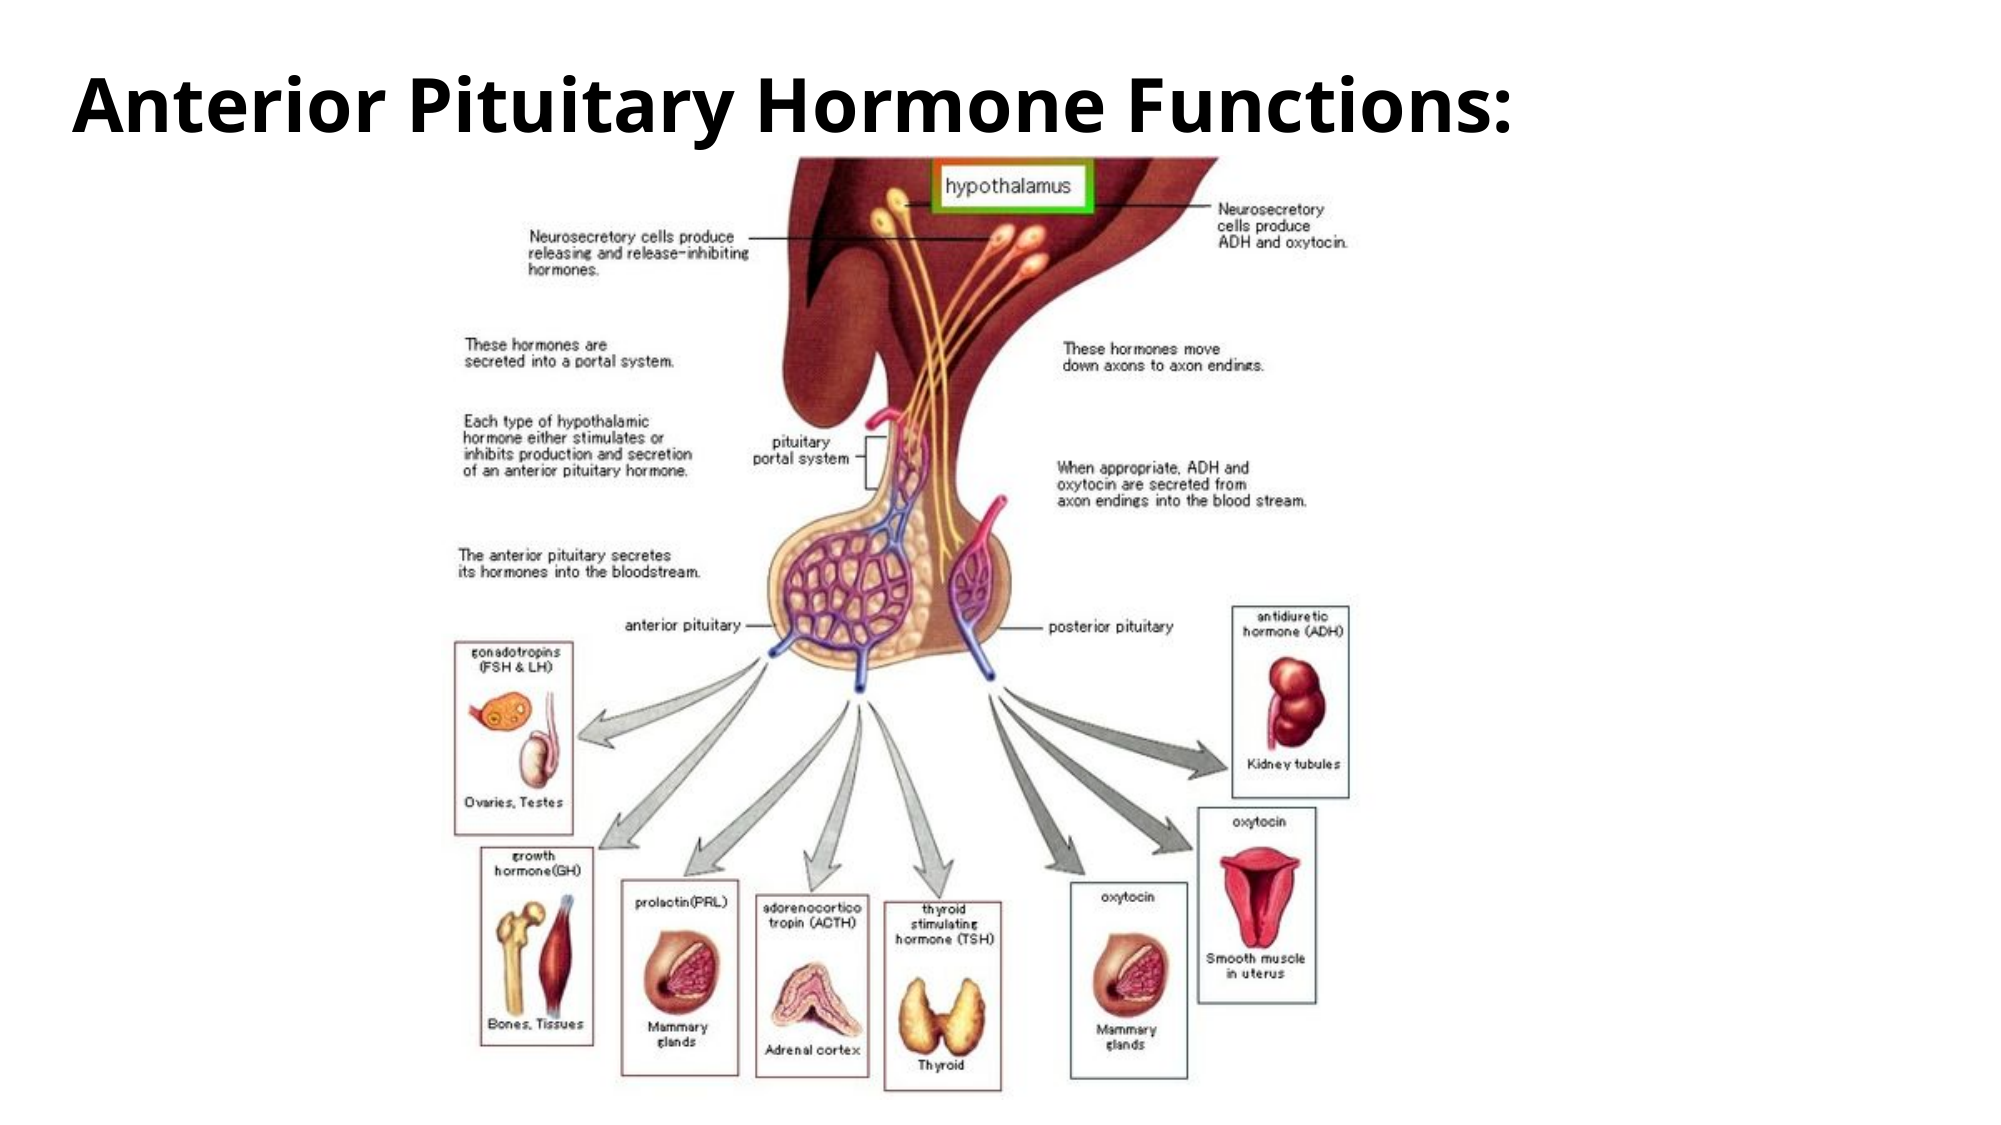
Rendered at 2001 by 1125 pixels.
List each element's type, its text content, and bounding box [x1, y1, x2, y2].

title Anterior Pituitary Hormone Functions: [57, 59, 1863, 156]
picture [441, 155, 1380, 1100]
